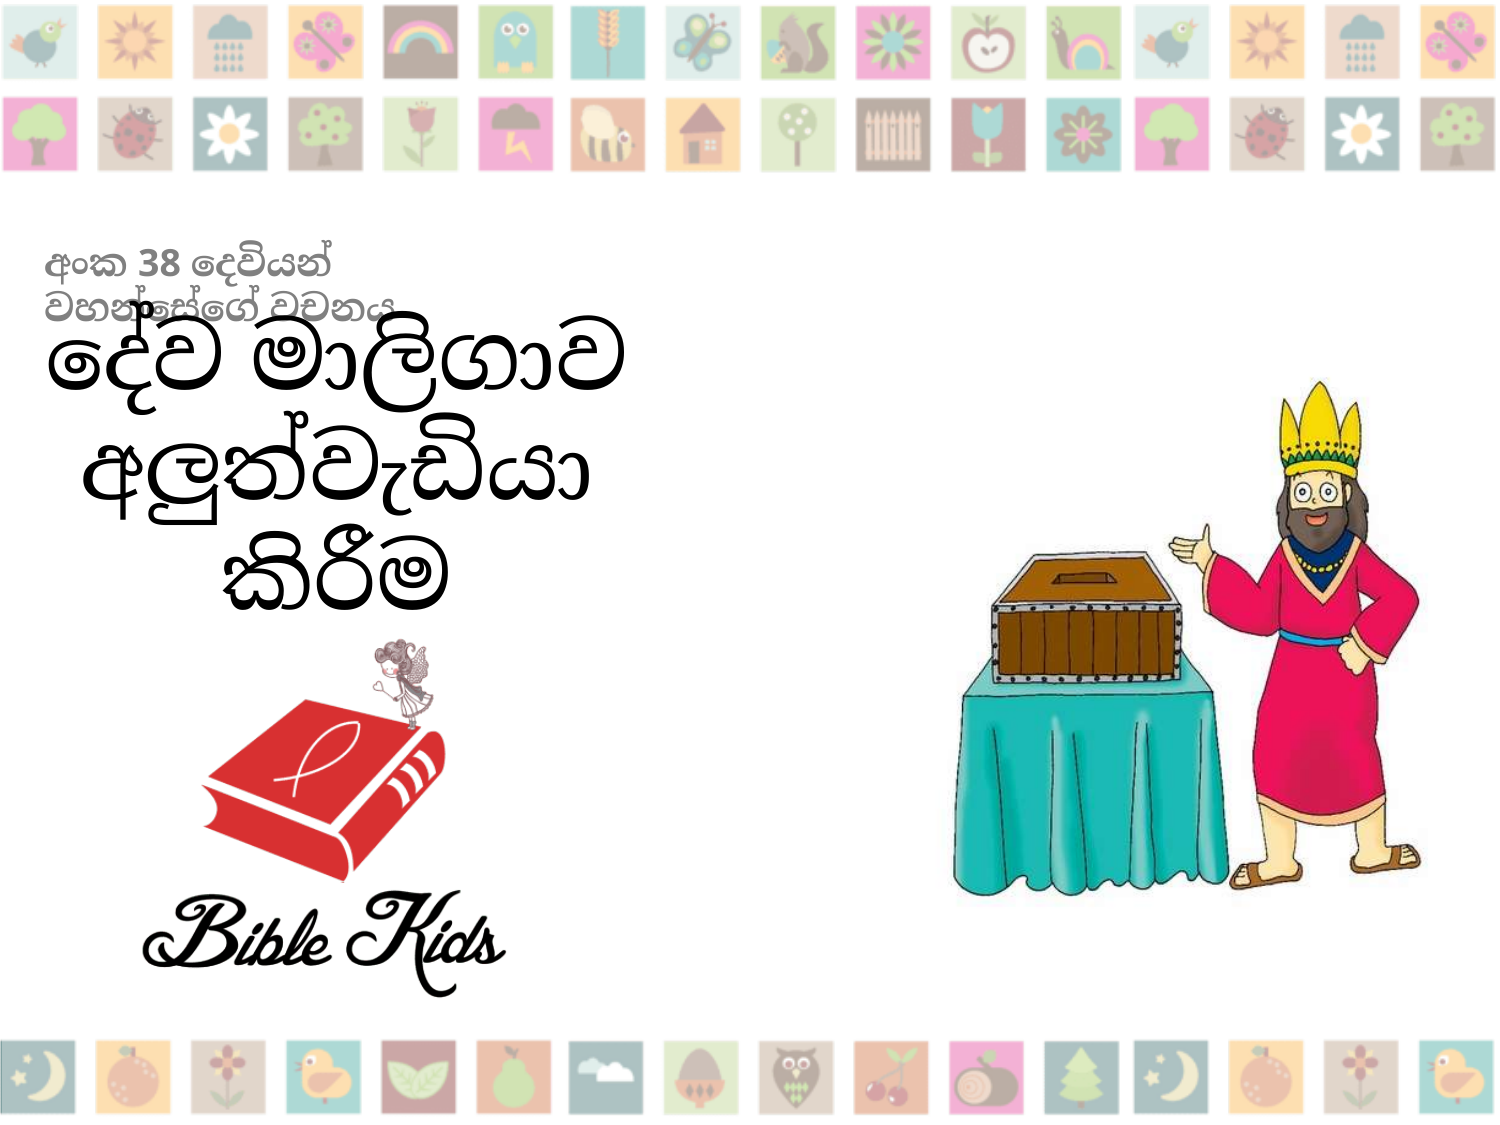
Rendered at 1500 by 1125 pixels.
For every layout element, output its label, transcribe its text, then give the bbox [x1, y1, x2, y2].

text_box අංක 38 දෙවියන් වහන්සේගේ වචනය [29, 231, 543, 290]
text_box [0, 1028, 1500, 1118]
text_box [0, 3, 1500, 181]
picture [117, 600, 544, 1027]
picture [702, 299, 1500, 924]
text_box දේව මාලිගාව අලුත්වැඩියා කිරීම [5, 290, 668, 636]
